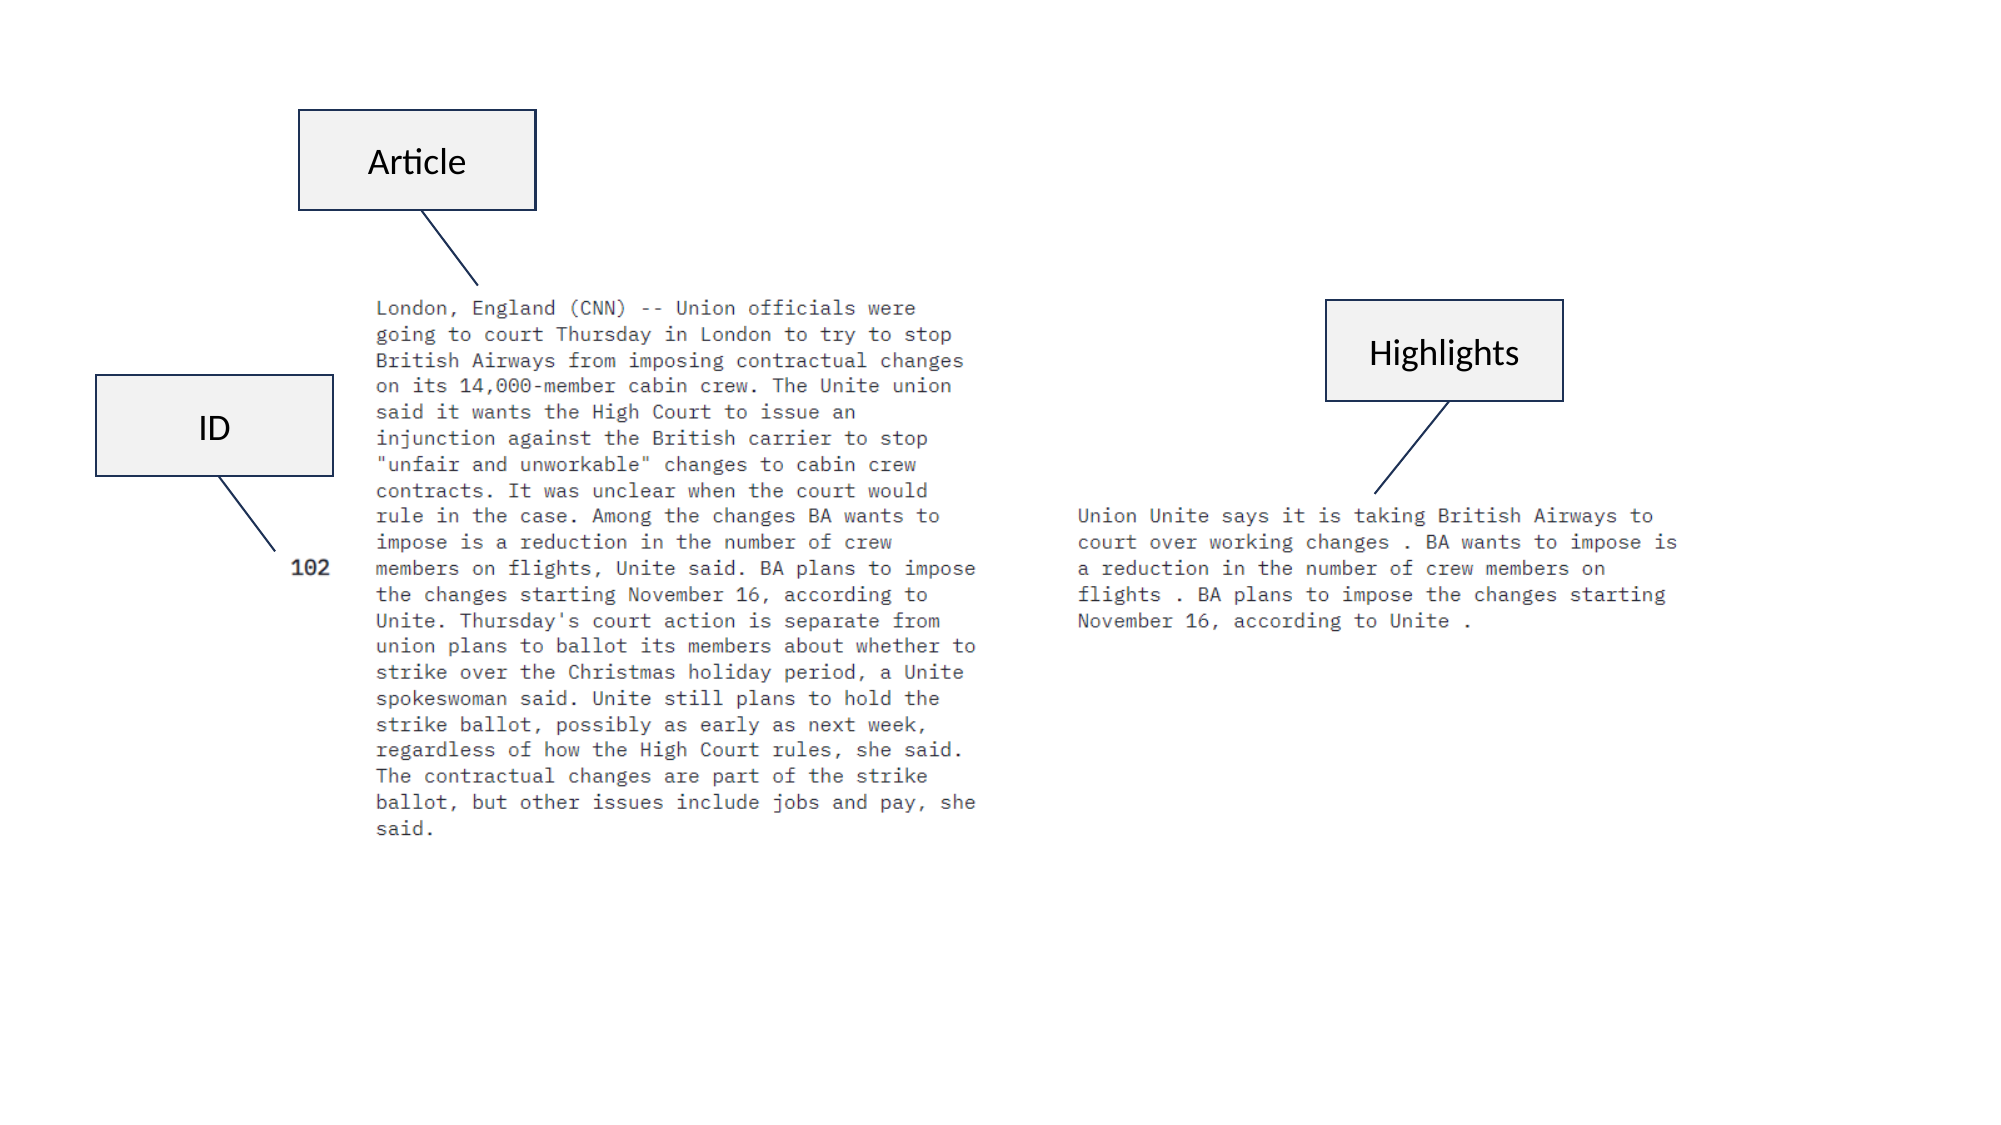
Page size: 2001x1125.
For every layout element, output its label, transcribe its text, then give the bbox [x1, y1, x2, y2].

text_box Article [298, 109, 537, 276]
picture [239, 276, 1761, 849]
text_box ID [95, 374, 239, 506]
